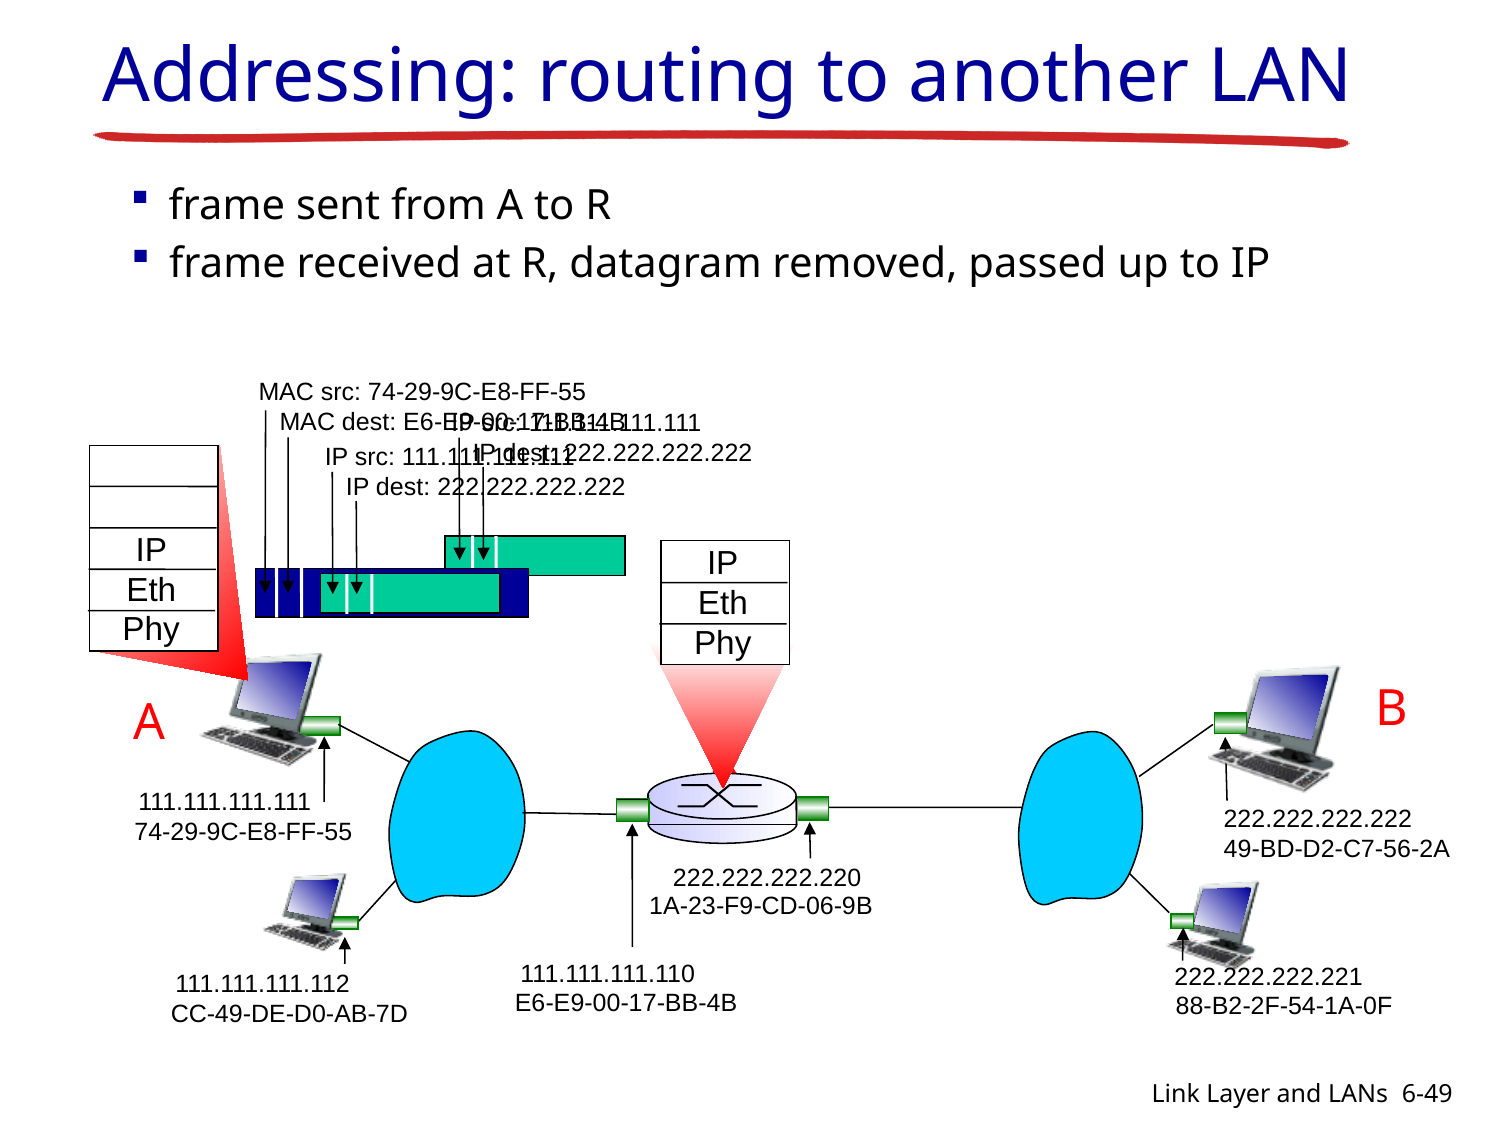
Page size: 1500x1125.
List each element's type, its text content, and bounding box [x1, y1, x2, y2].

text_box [242, 367, 644, 618]
slide_number 6-49 [1387, 1069, 1478, 1115]
title Addressing: routing to another LAN [87, 0, 1400, 144]
text_box frame received at R, datagram removed, passed up to IP [116, 236, 1392, 315]
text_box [116, 649, 1466, 1036]
footer Link Layer and LANs [1045, 1069, 1404, 1110]
picture [88, 124, 1364, 154]
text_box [648, 453, 796, 789]
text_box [87, 440, 249, 681]
text_box frame sent from A to R [115, 177, 1391, 257]
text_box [437, 399, 768, 561]
